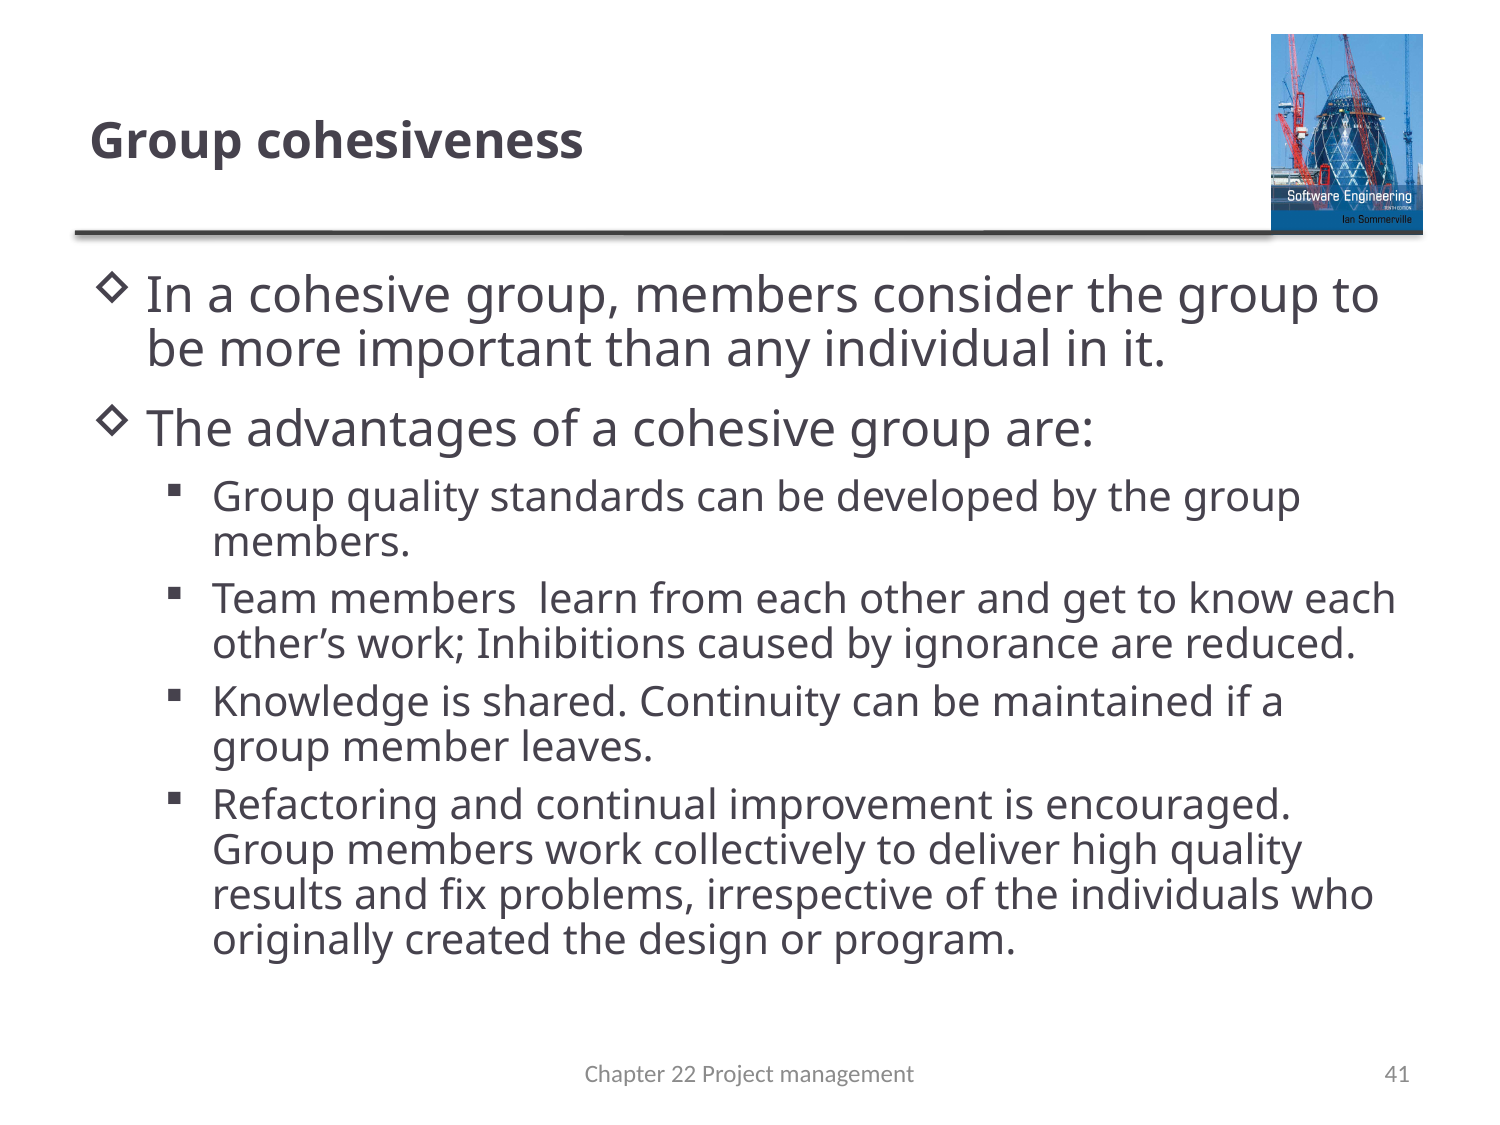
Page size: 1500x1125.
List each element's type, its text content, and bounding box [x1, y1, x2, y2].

footer Chapter 22 Project management [512, 1042, 988, 1103]
list In a cohesive group, members consider the group to be more important than any individual in it. The advantages of a cohesive group are: Group quality standards can be developed by the group members. Team members learn from each other and get to know each other’s work; Inhibitions caused by ignorance are reduced. Knowledge is shared. Continuity can be maintained if a group member leaves. Refactoring and continual improvement is encouraged. Group members work collectively to deliver high quality results and fix problems, irrespective of the individuals who originally created the design or program. [75, 262, 1425, 1005]
slide_number 41 [1074, 1042, 1425, 1103]
title Group cohesiveness [74, 44, 1272, 233]
picture [1271, 34, 1423, 230]
